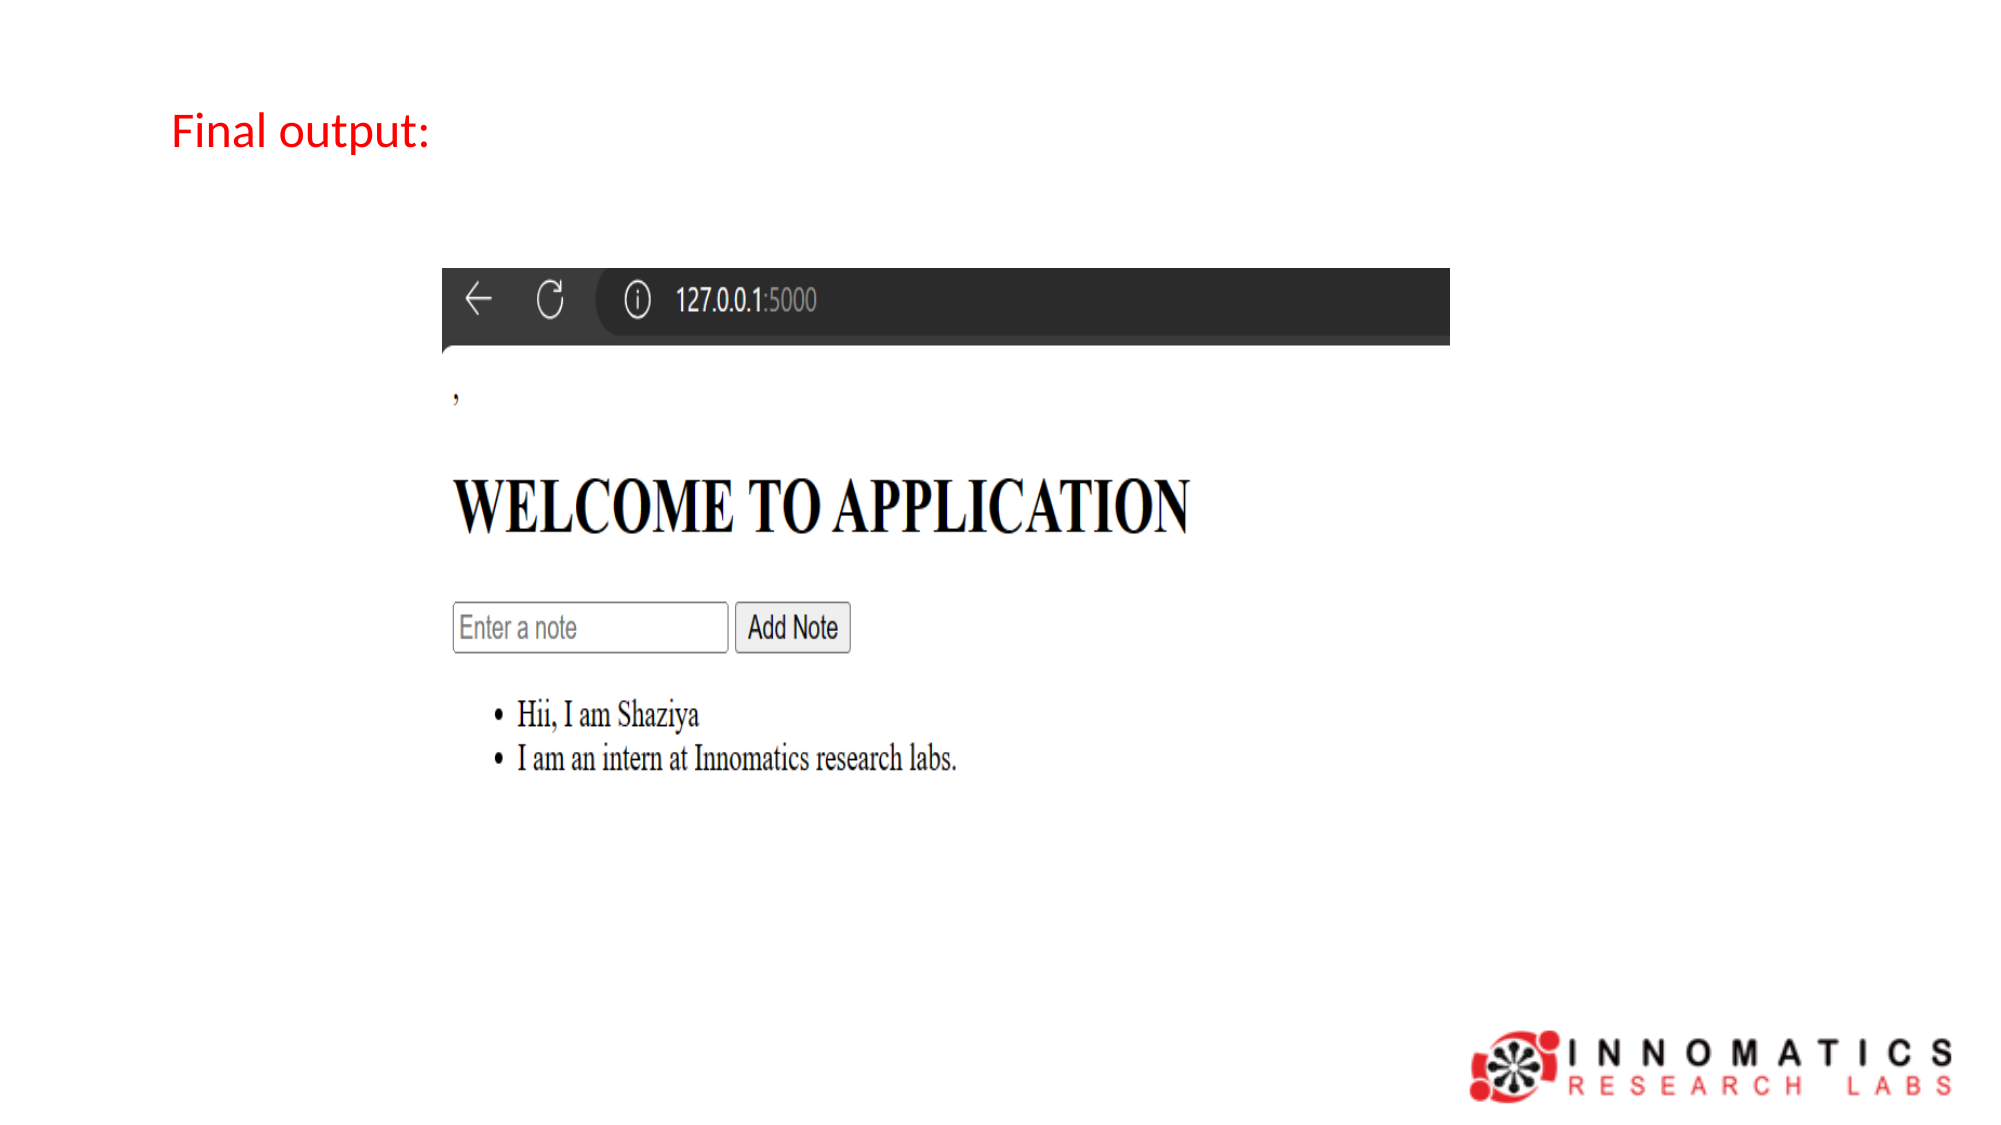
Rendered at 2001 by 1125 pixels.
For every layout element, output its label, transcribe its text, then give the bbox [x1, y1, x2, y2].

picture [1445, 1014, 1975, 1125]
list Final output: [137, 96, 1863, 1014]
picture [441, 268, 1451, 785]
